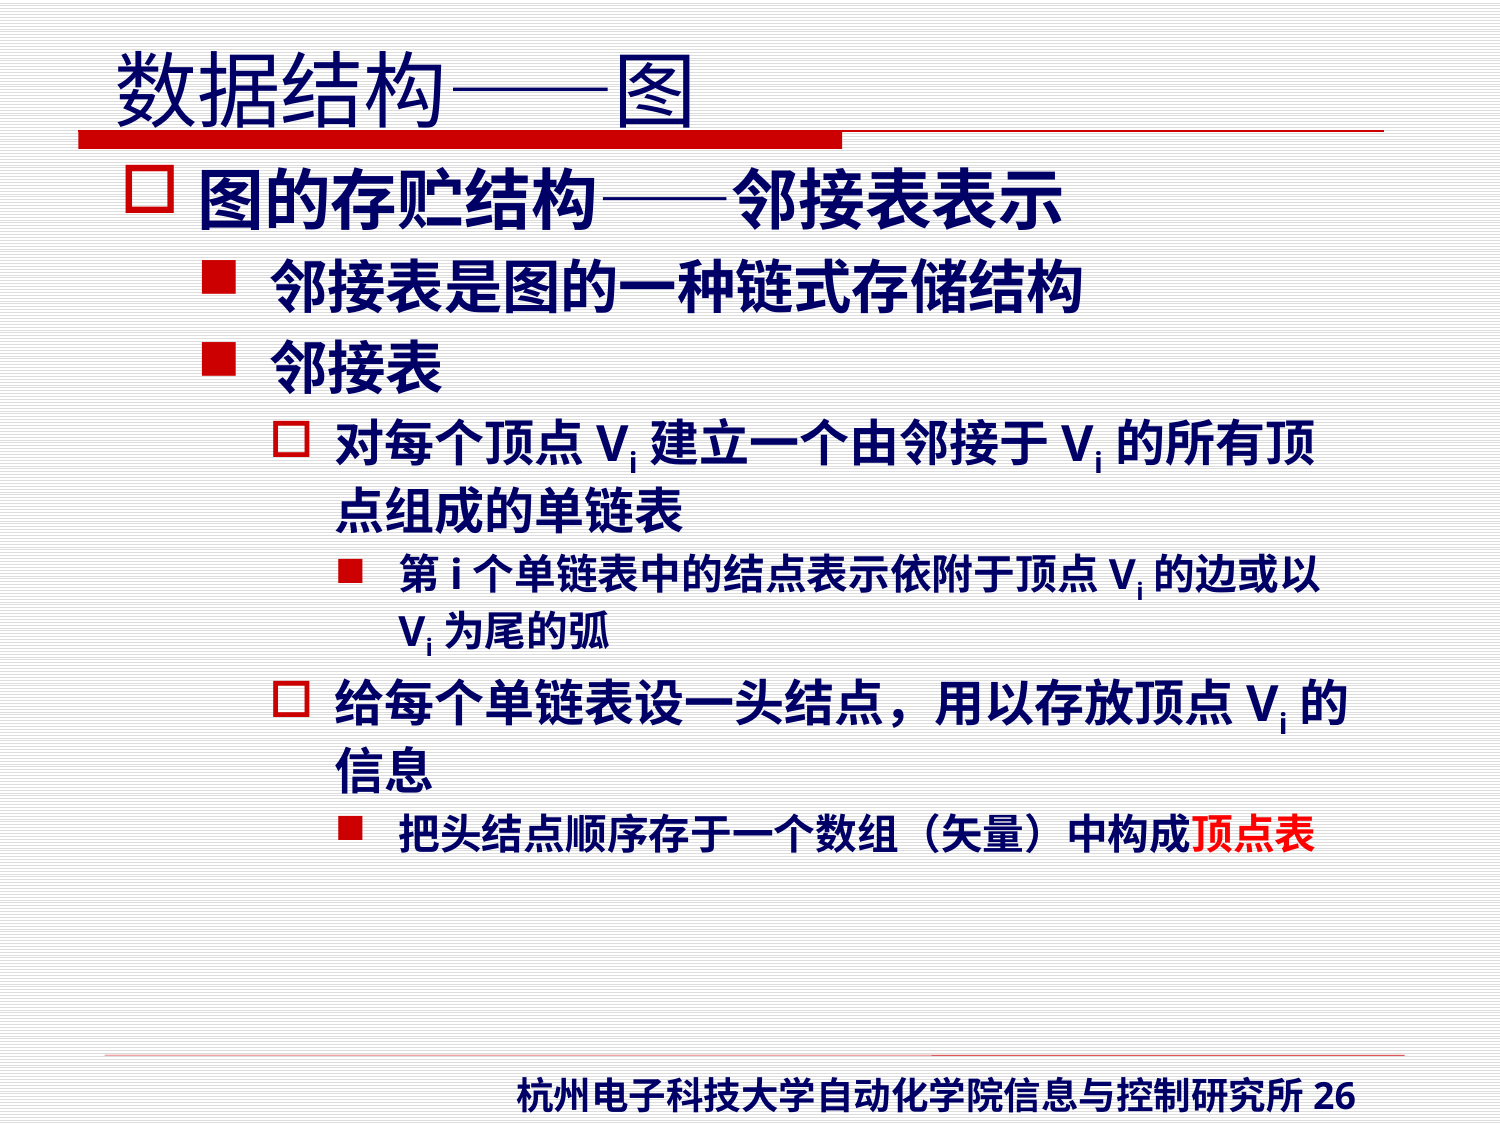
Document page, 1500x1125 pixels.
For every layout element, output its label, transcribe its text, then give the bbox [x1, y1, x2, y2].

list 图的存贮结构——邻接表表示 邻接表是图的一种链式存储结构 邻接表 对每个顶点Vi建立一个由邻接于Vi的所有顶点组成的单链表 第i个单链表中的结点表示依附于顶点Vi的边或以Vi为尾的弧 给每个单链表设一头结点，用以存放顶点Vi的信息 把头结点顺序存于一个数组（矢量）中构成顶点表 [105, 150, 1376, 1064]
